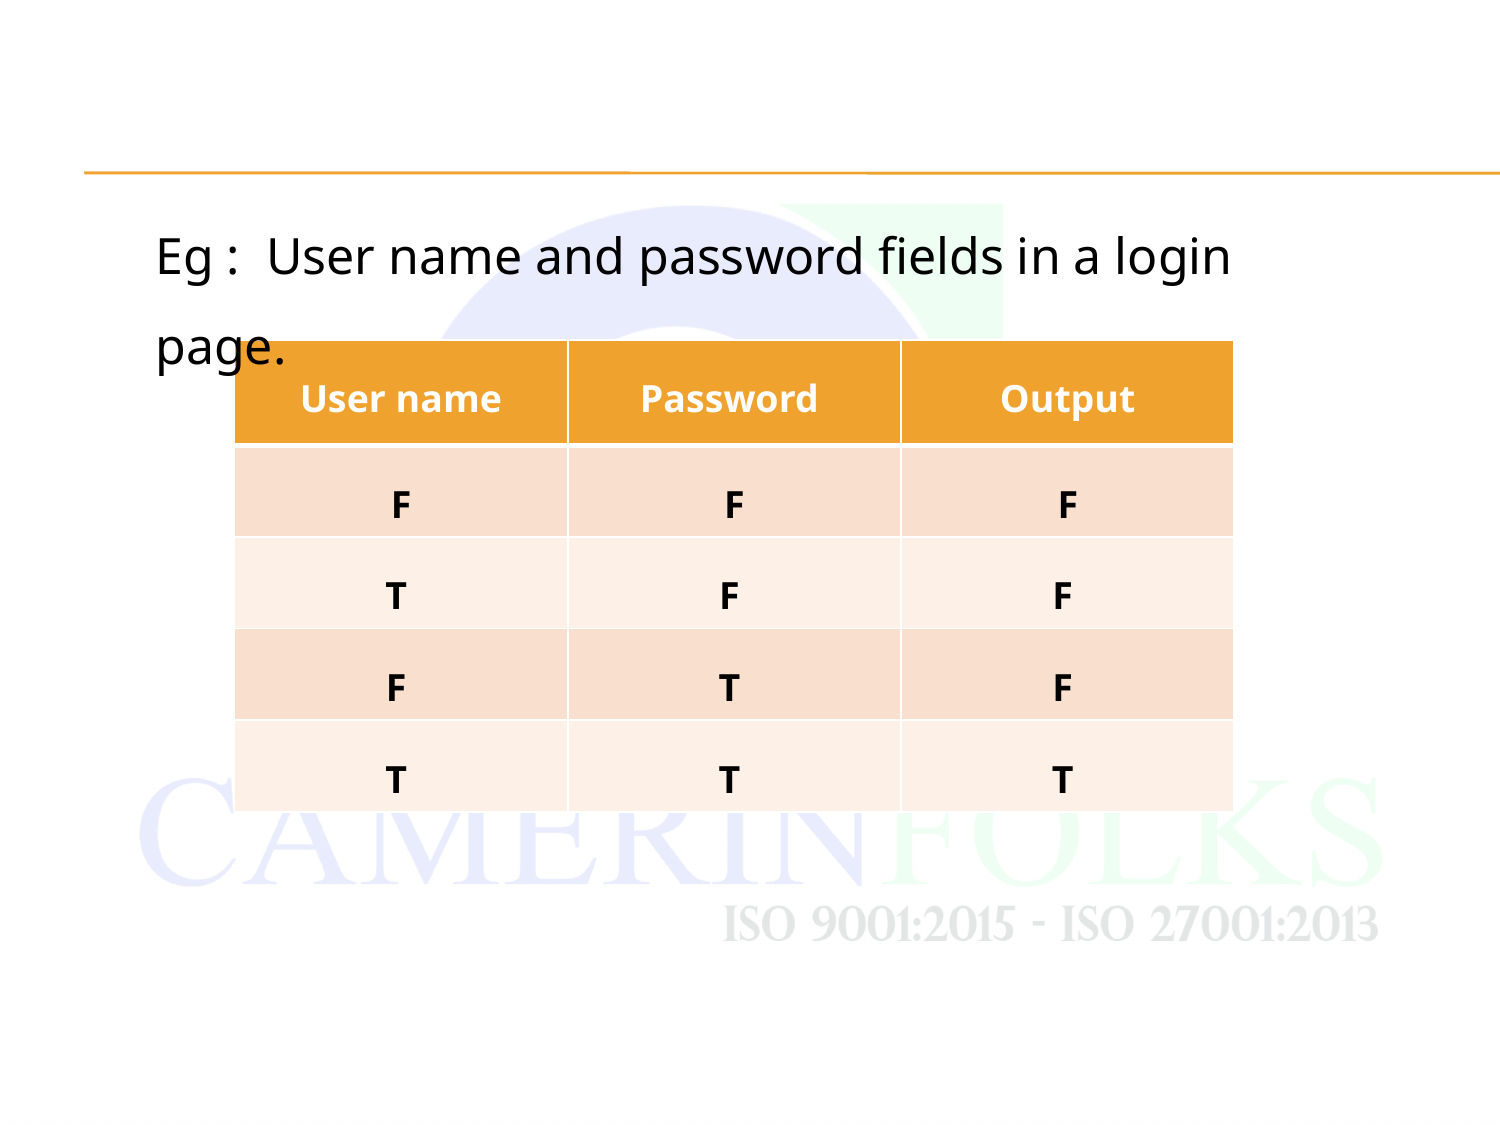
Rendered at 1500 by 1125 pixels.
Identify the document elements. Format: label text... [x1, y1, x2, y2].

table_cell F [235, 629, 567, 719]
text_box Eg : User name and password fields in a login page. [140, 187, 1325, 383]
table_cell F [902, 629, 1233, 719]
table_header Output [902, 383, 1233, 443]
table_cell T [235, 721, 567, 811]
table_cell T [569, 629, 900, 719]
table_cell F [569, 448, 900, 536]
table_cell F [902, 448, 1233, 536]
table_cell T [902, 721, 1233, 811]
table_header User name [235, 383, 567, 443]
table_cell F [569, 538, 900, 628]
table_cell T [235, 538, 567, 628]
table_cell F [235, 448, 567, 536]
table_cell F [902, 538, 1233, 628]
table_header Password [569, 383, 900, 443]
table_cell T [569, 721, 900, 811]
